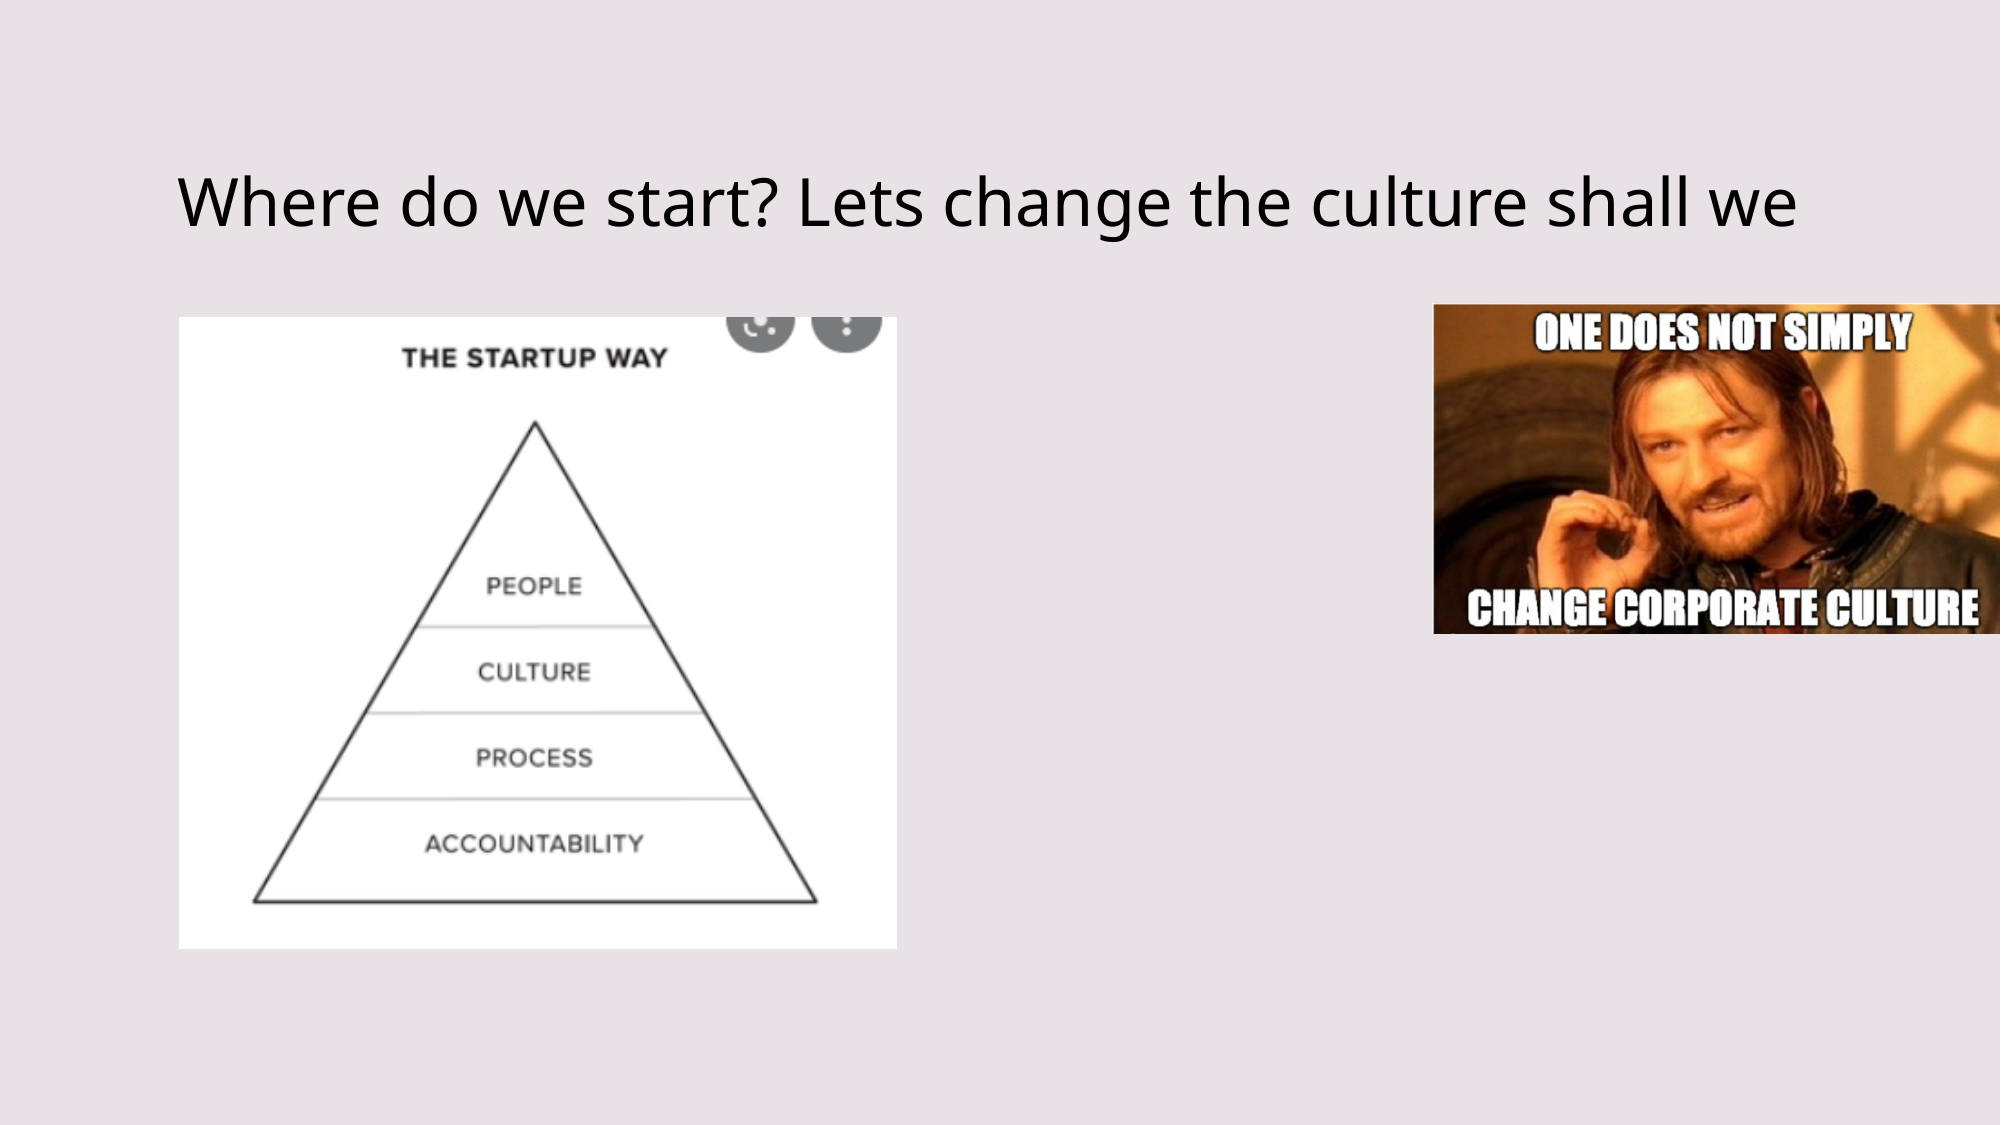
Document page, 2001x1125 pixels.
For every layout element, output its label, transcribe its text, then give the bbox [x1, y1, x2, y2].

picture [179, 317, 897, 950]
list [1432, 303, 2000, 634]
title Where do we start? Lets change the culture shall we [162, 64, 1838, 248]
